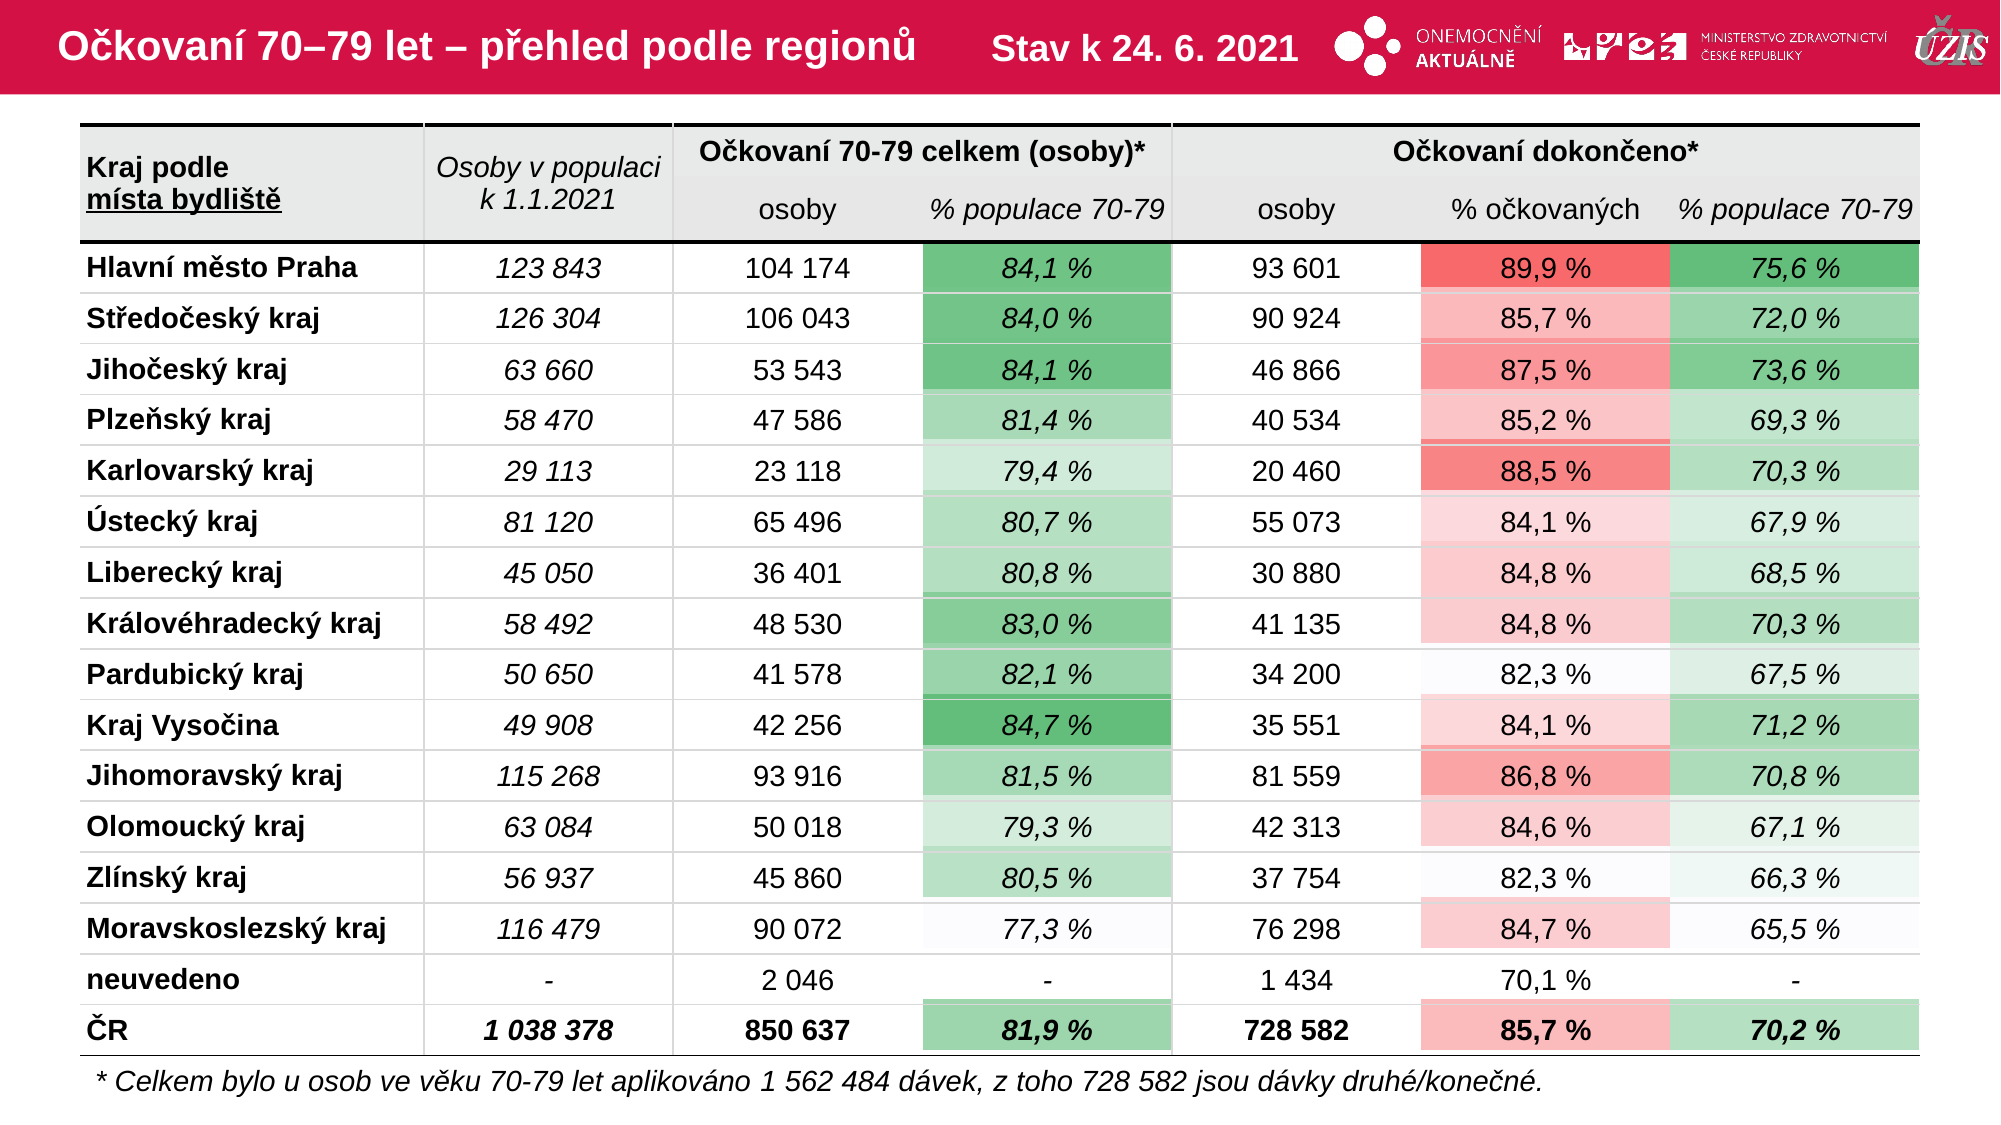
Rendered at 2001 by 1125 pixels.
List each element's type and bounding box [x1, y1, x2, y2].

table_cell [674, 497, 1171, 546]
table_cell [425, 700, 672, 749]
table_cell [425, 1005, 672, 1055]
table_cell [80, 294, 423, 343]
table_cell [674, 1005, 1171, 1055]
table_cell [425, 955, 672, 1004]
table_cell [425, 446, 672, 495]
table_cell [80, 599, 423, 648]
table_cell [425, 650, 672, 699]
table_cell [80, 395, 423, 444]
text_box [976, 16, 1421, 77]
table_cell [674, 244, 1171, 292]
table_cell [674, 294, 1171, 343]
table_cell [674, 599, 1171, 648]
table_header [674, 127, 1171, 176]
table_cell [1173, 497, 1920, 546]
picture [1421, 16, 1542, 76]
table_cell [425, 751, 672, 800]
table_header [80, 127, 423, 240]
table_cell [1173, 344, 1920, 394]
table_cell [1173, 751, 1920, 800]
table_cell [674, 176, 1171, 240]
table_cell [1173, 650, 1920, 699]
table_cell [674, 344, 1171, 394]
table_cell [80, 1005, 423, 1055]
table_cell [674, 650, 1171, 699]
table_cell [1173, 700, 1920, 749]
table_cell [425, 599, 672, 648]
table_cell [1173, 955, 1920, 1004]
table_cell [80, 802, 423, 851]
table_cell [425, 395, 672, 444]
title [42, 0, 1262, 95]
table_cell [425, 802, 672, 851]
table_cell [425, 853, 672, 902]
table_cell [1173, 1005, 1920, 1055]
table_header [1173, 127, 1920, 176]
table_cell [80, 344, 423, 394]
table_cell [80, 548, 423, 597]
table_cell [674, 751, 1171, 800]
table_cell [80, 700, 423, 749]
table_cell [80, 955, 423, 1004]
table_cell [1173, 904, 1920, 953]
table_cell [80, 244, 423, 292]
table_cell [425, 548, 672, 597]
table_cell [674, 904, 1171, 953]
table_cell [674, 955, 1171, 1004]
table_header [425, 127, 672, 240]
table_cell [80, 751, 423, 800]
picture [1563, 31, 1888, 60]
table_cell [80, 497, 423, 546]
text_box [80, 1055, 1871, 1105]
table_cell [674, 548, 1171, 597]
table_cell [1173, 802, 1920, 851]
table_cell [425, 294, 672, 343]
table_cell [80, 446, 423, 495]
table_cell [425, 904, 672, 953]
table_cell [1173, 599, 1920, 648]
table_cell [425, 344, 672, 394]
table_cell [1173, 395, 1920, 444]
table_cell [674, 700, 1171, 749]
table_cell [674, 802, 1171, 851]
table_cell [425, 497, 672, 546]
table_cell [1173, 853, 1920, 902]
table_cell [80, 650, 423, 699]
picture [1915, 15, 1989, 66]
table_cell [80, 853, 423, 902]
table_cell [674, 446, 1171, 495]
table_cell [1173, 176, 1920, 240]
table_cell [80, 904, 423, 953]
table_cell [1173, 244, 1920, 292]
table_cell [674, 853, 1171, 902]
table_cell [674, 395, 1171, 444]
table_cell [425, 244, 672, 292]
table_cell [1173, 294, 1920, 343]
table_cell [1173, 446, 1920, 495]
table_cell [1173, 548, 1920, 597]
